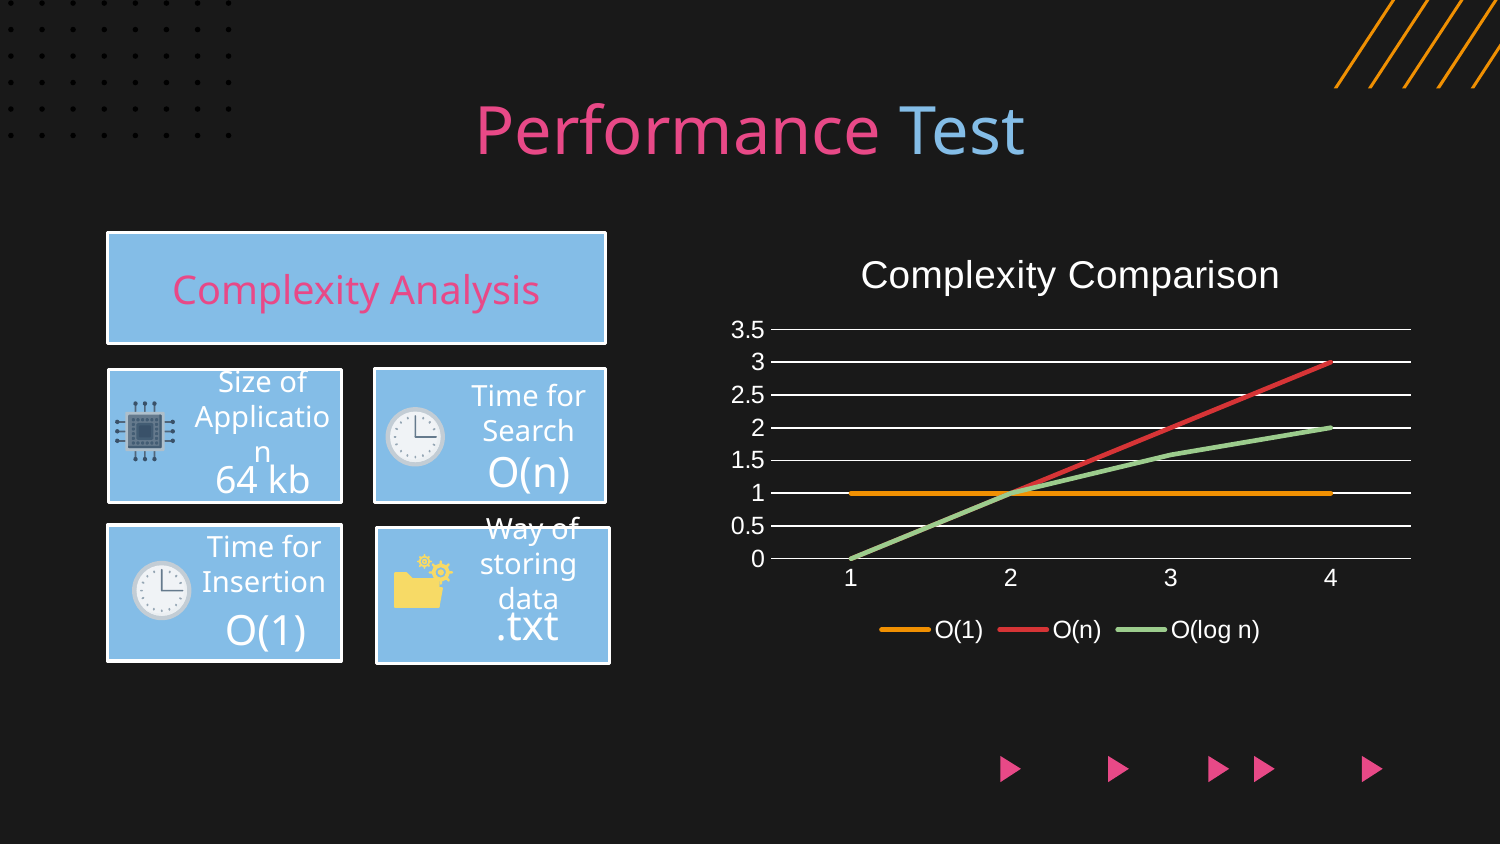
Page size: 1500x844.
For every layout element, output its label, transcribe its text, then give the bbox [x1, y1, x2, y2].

title Performance Test [118, 88, 1382, 167]
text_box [131, 560, 192, 621]
text_box .txt [443, 599, 612, 649]
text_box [385, 406, 446, 467]
text_box [376, 527, 610, 664]
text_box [393, 553, 454, 608]
text_box Size of Application [186, 384, 339, 447]
text_box 64 kb [200, 447, 326, 510]
text_box Way of storing data [449, 538, 609, 588]
text_box O(1) [198, 603, 334, 654]
text_box Time for Insertion [196, 538, 332, 588]
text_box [113, 401, 176, 462]
text_box [374, 368, 606, 503]
text_box O(n) [461, 446, 597, 497]
text_box [107, 525, 342, 662]
text_box [108, 369, 342, 503]
chart [716, 223, 1426, 650]
text_box Complexity Analysis [107, 232, 606, 344]
text_box Time for Search [461, 387, 597, 438]
